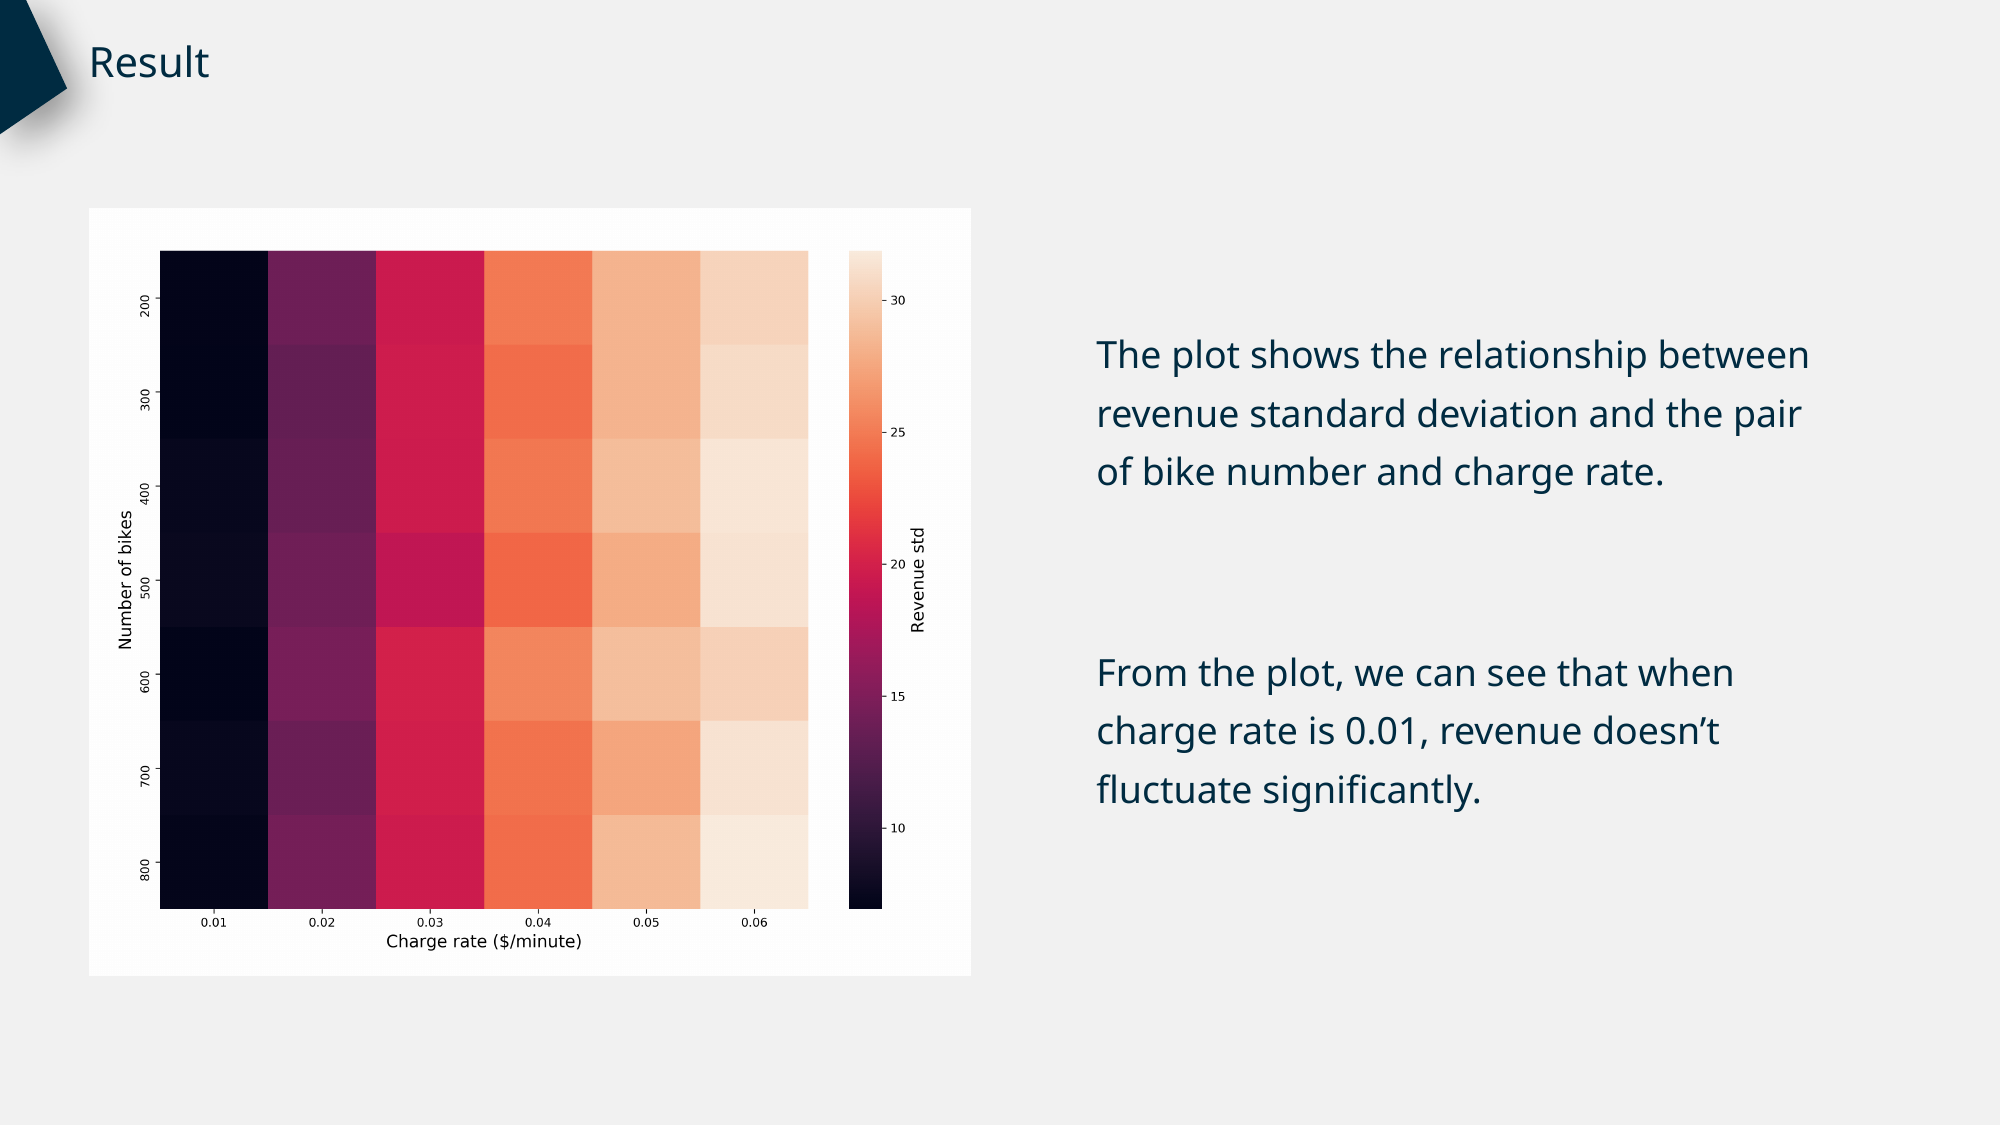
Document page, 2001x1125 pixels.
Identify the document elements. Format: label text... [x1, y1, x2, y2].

picture [89, 208, 971, 976]
text_box Result [77, 28, 225, 94]
text_box From the plot, we can see that when charge rate is 0.01, revenue doesn’t fluctuate significantly. [1081, 628, 1846, 819]
text_box The plot shows the relationship between revenue standard deviation and the pair of bike number and charge rate. [1081, 310, 1859, 501]
text_box [0, 0, 68, 135]
